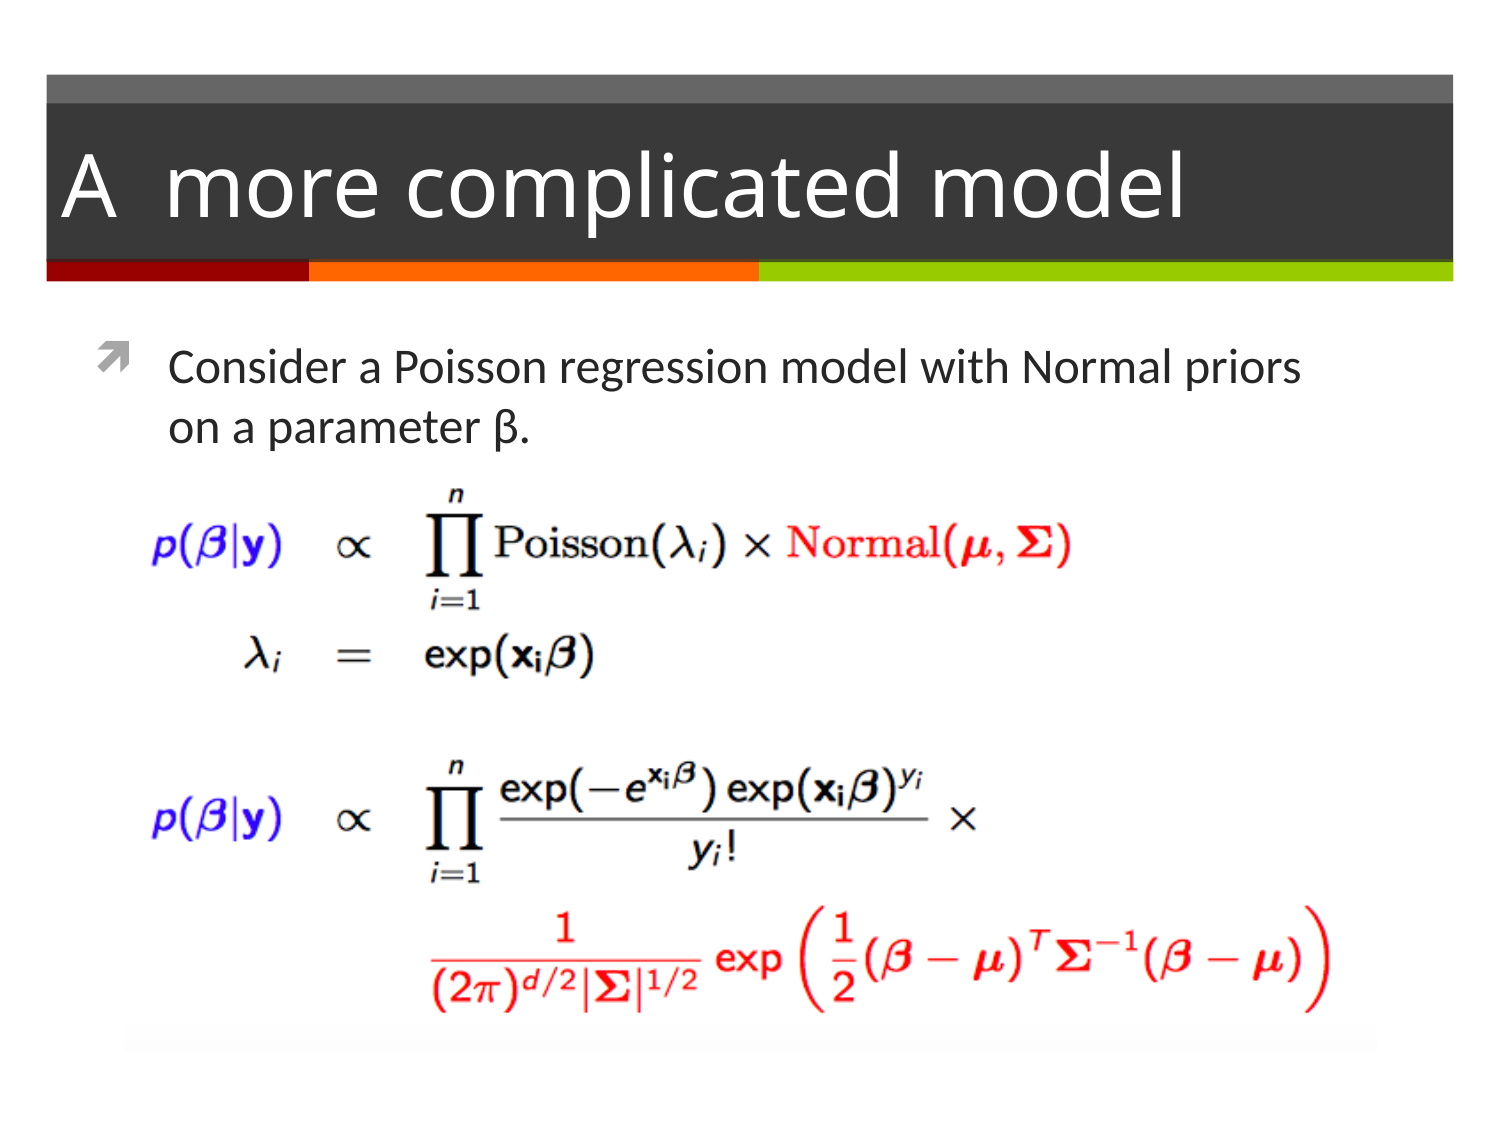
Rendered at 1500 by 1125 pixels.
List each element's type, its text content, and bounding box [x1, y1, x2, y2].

title A more complicated model [46, 103, 1454, 263]
list Consider a Poisson regression model with Normal priors on a parameter β. [78, 325, 1377, 1052]
picture [122, 465, 1377, 1053]
